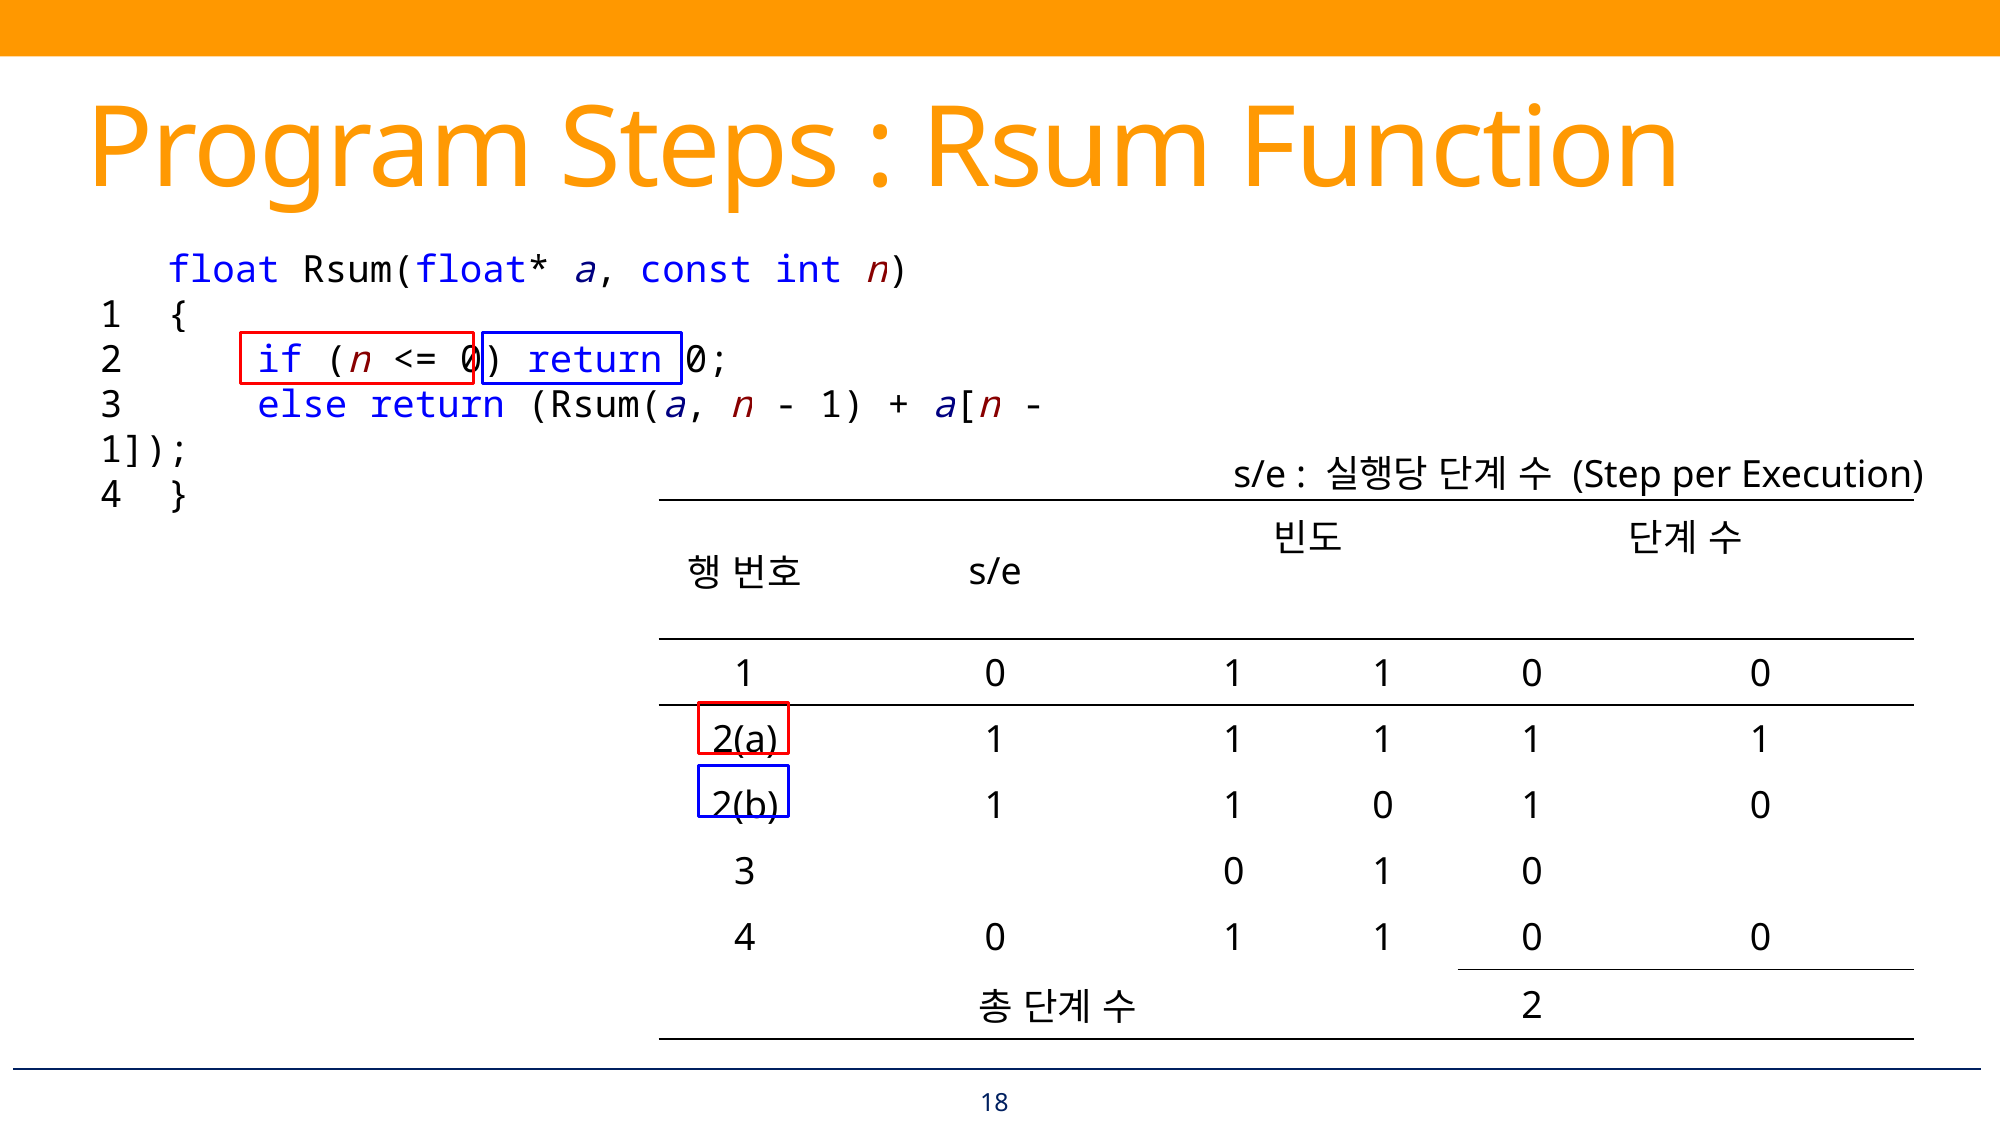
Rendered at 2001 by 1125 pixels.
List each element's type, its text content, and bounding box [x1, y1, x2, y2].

text_box [240, 332, 474, 384]
text_box float Rsum(float* a, const int n) 1 { 2 if (n <= 0) return 0; 3 else return (Rsum(a, n - 1) + a[n - 1]); 4 } [85, 237, 1086, 523]
text_box [698, 765, 790, 817]
title Program Steps : Rsum Function [85, 89, 1915, 212]
slide_number 18 [911, 1078, 1078, 1125]
text_box s/e : 실행당 단계 수 (Step per Execution) [1233, 450, 1924, 496]
text_box [482, 332, 682, 384]
text_box [698, 702, 790, 754]
